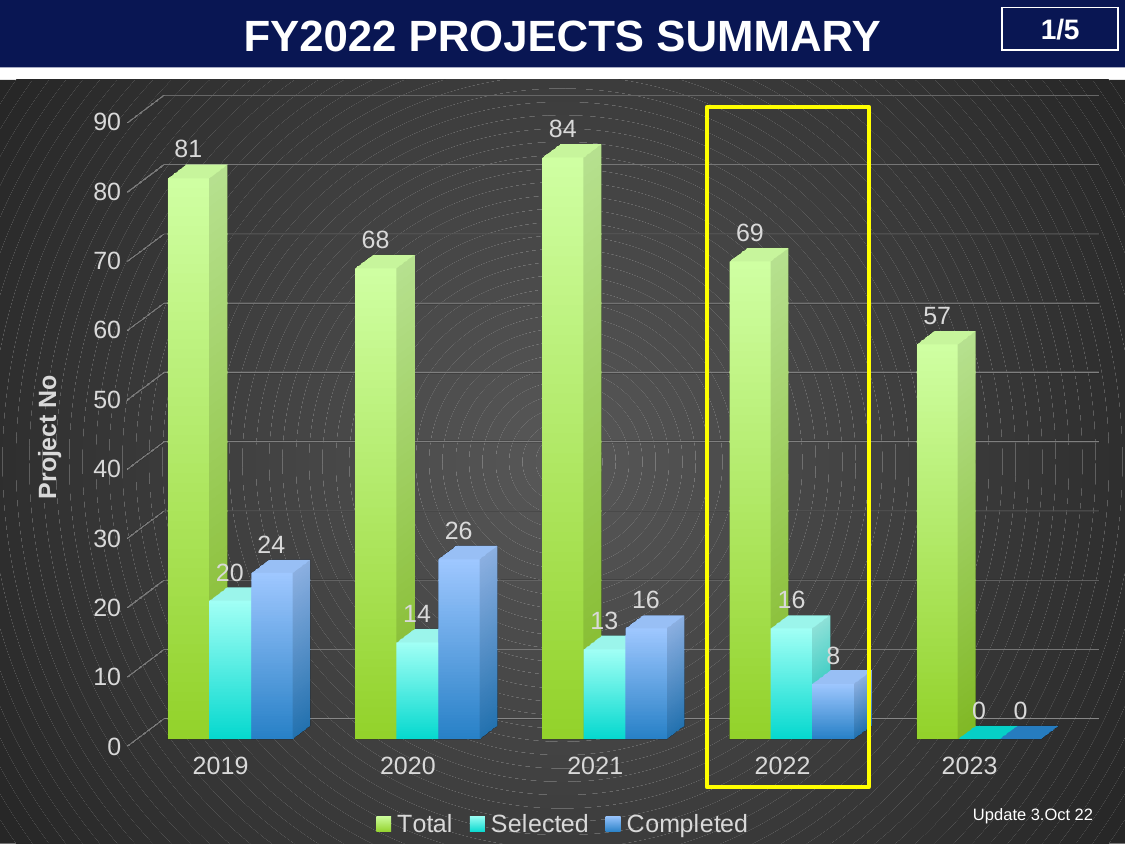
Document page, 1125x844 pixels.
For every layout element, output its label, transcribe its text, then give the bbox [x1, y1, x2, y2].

text_box FY2022 PROJECTS SUMMARY [0, 0, 1125, 68]
text_box 1/5 [1002, 7, 1119, 51]
chart [0, 79, 1125, 844]
